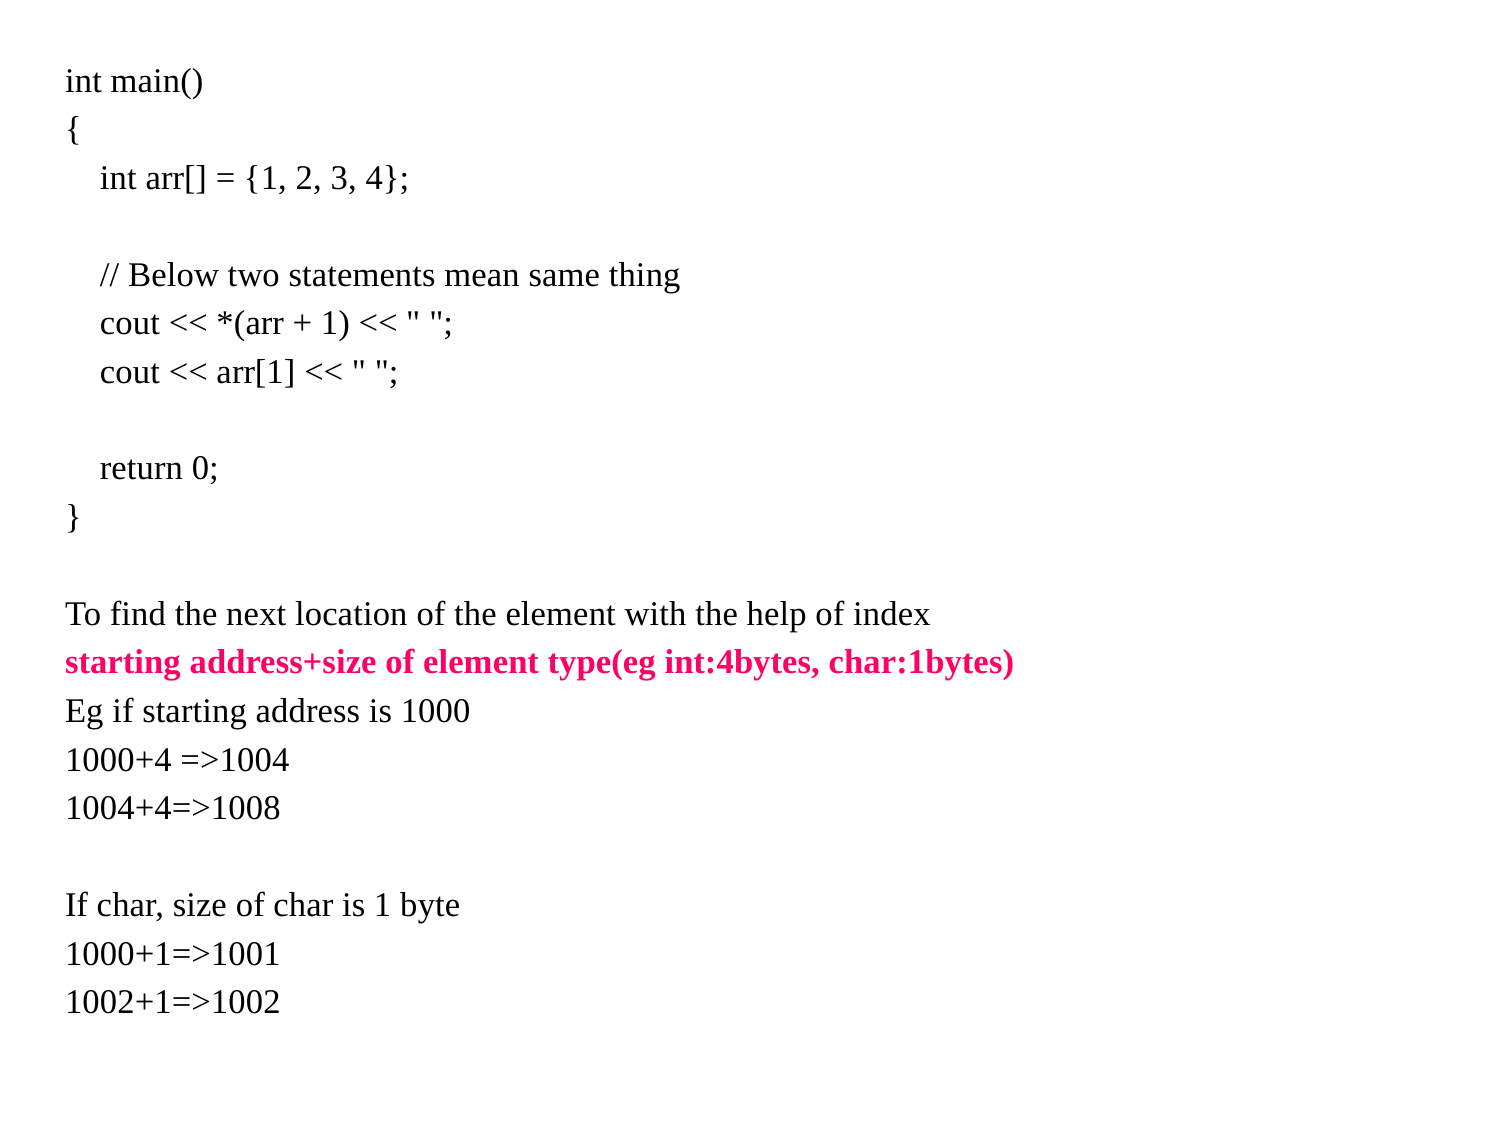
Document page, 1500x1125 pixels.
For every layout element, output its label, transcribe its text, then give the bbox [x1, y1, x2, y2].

list int main() { int arr[] = {1, 2, 3, 4}; // Below two statements mean same thing cout << *(arr + 1) << " "; cout << arr[1] << " "; return 0; } To find the next location of the element with the help of index starting address+size of element type(eg int:4bytes, char:1bytes) Eg if starting address is 1000 1000+4 =>1004 1004+4=>1008 If char, size of char is 1 byte 1000+1=>1001 1002+1=>1002 [50, 50, 1450, 1088]
